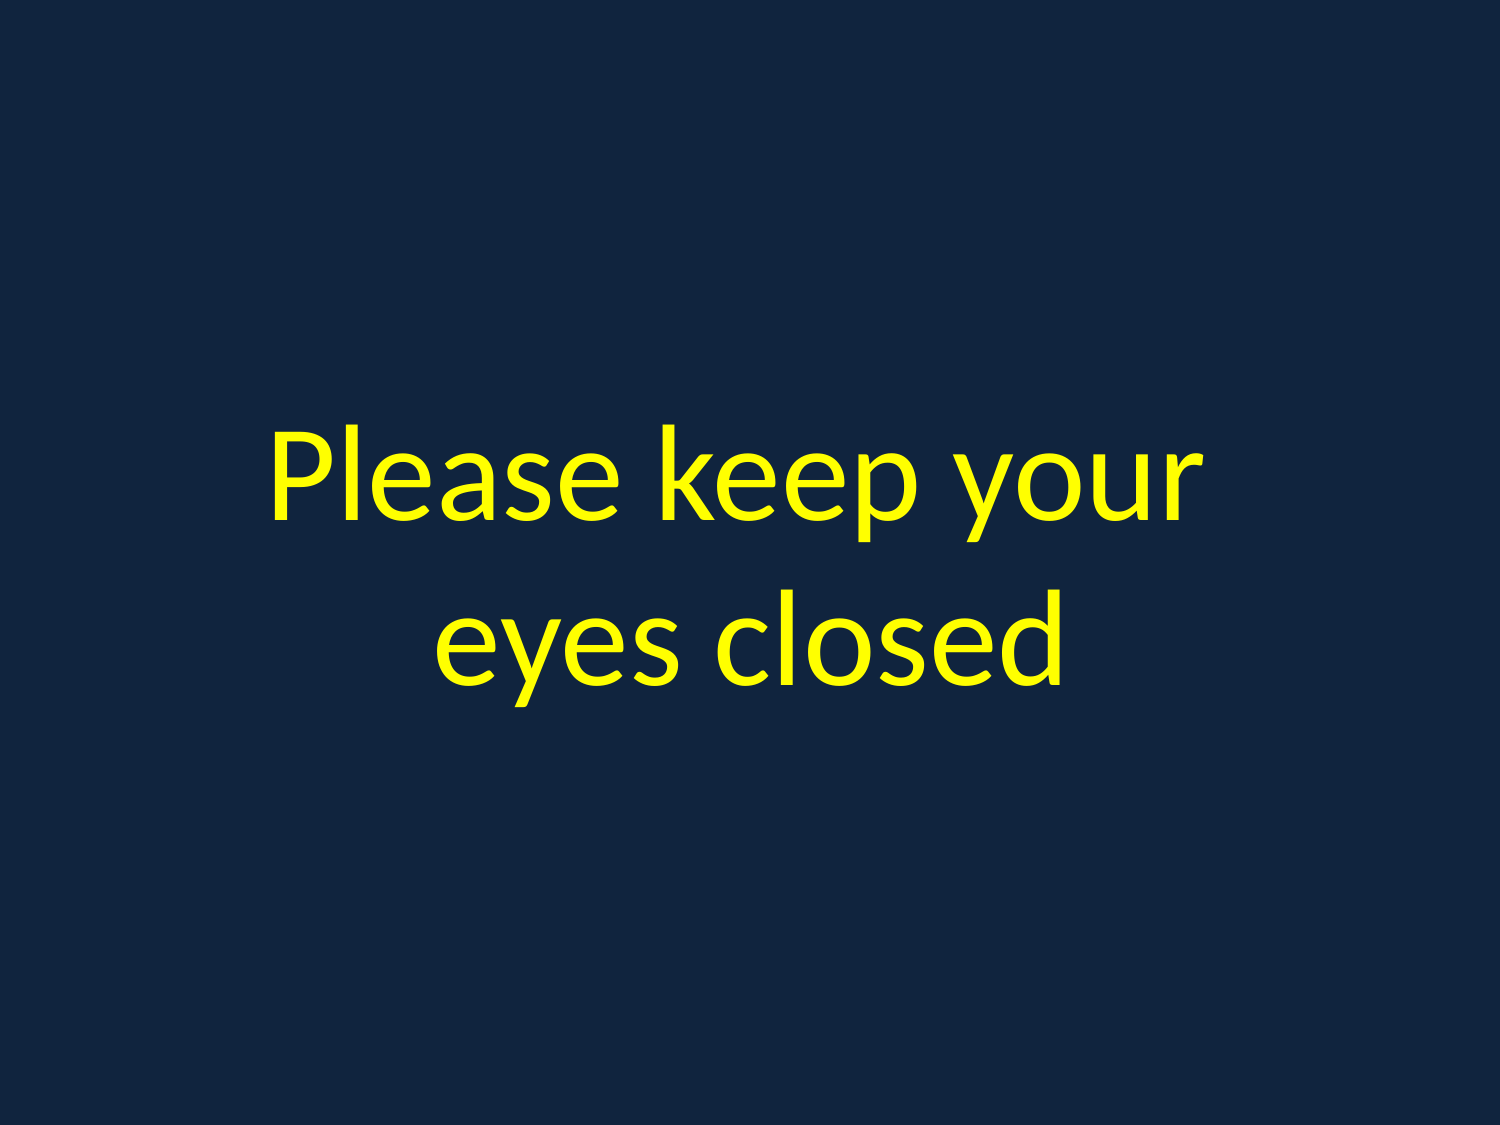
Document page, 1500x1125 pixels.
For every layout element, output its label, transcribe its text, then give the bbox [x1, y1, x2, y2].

list Please keep your eyes closed [3, 26, 1500, 1125]
